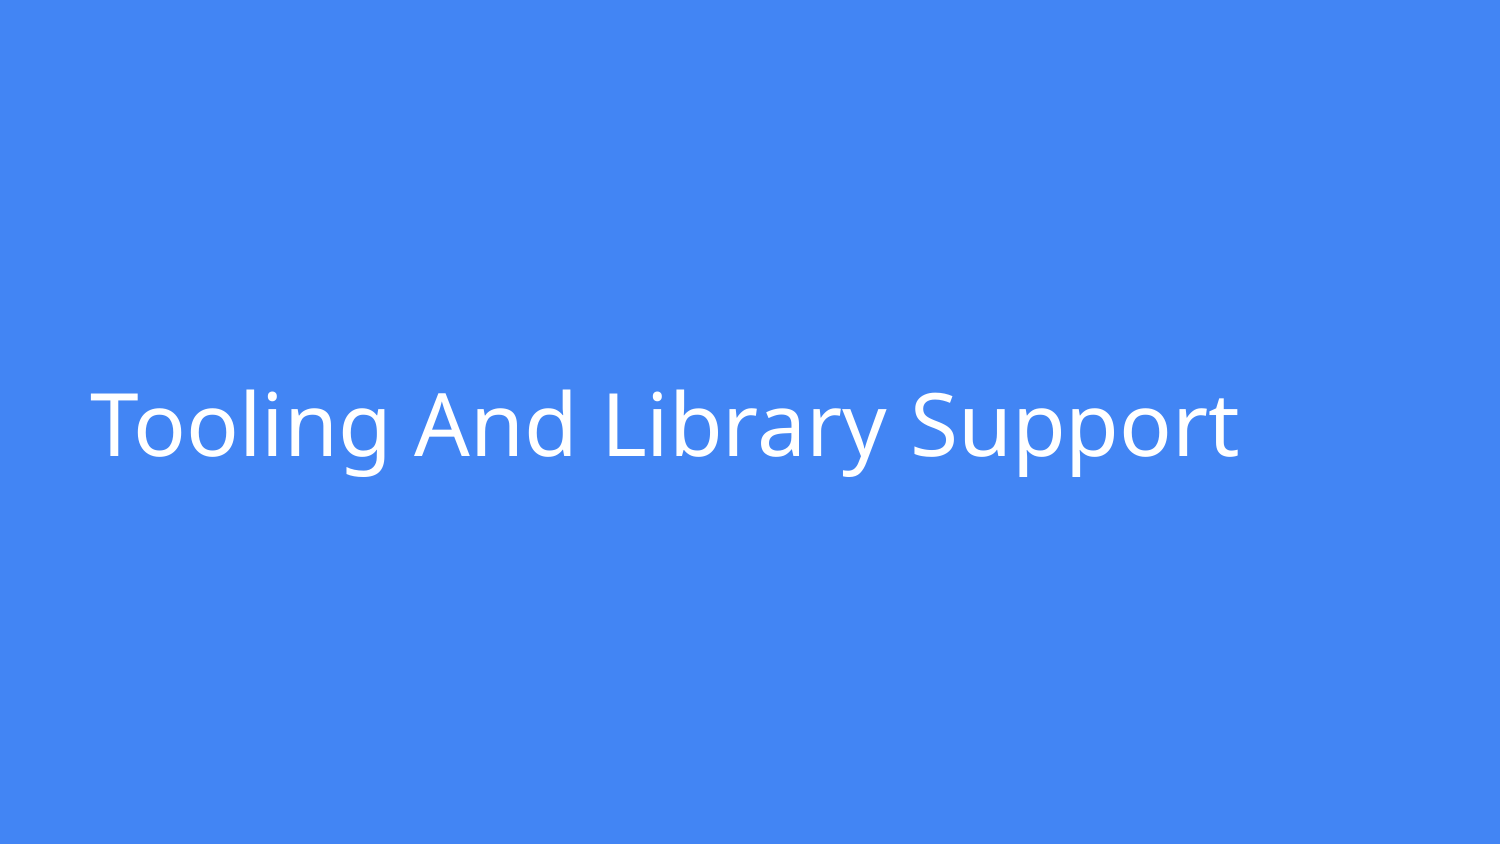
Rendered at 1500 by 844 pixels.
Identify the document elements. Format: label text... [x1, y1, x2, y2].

title Tooling And Library Support [75, 338, 1425, 505]
